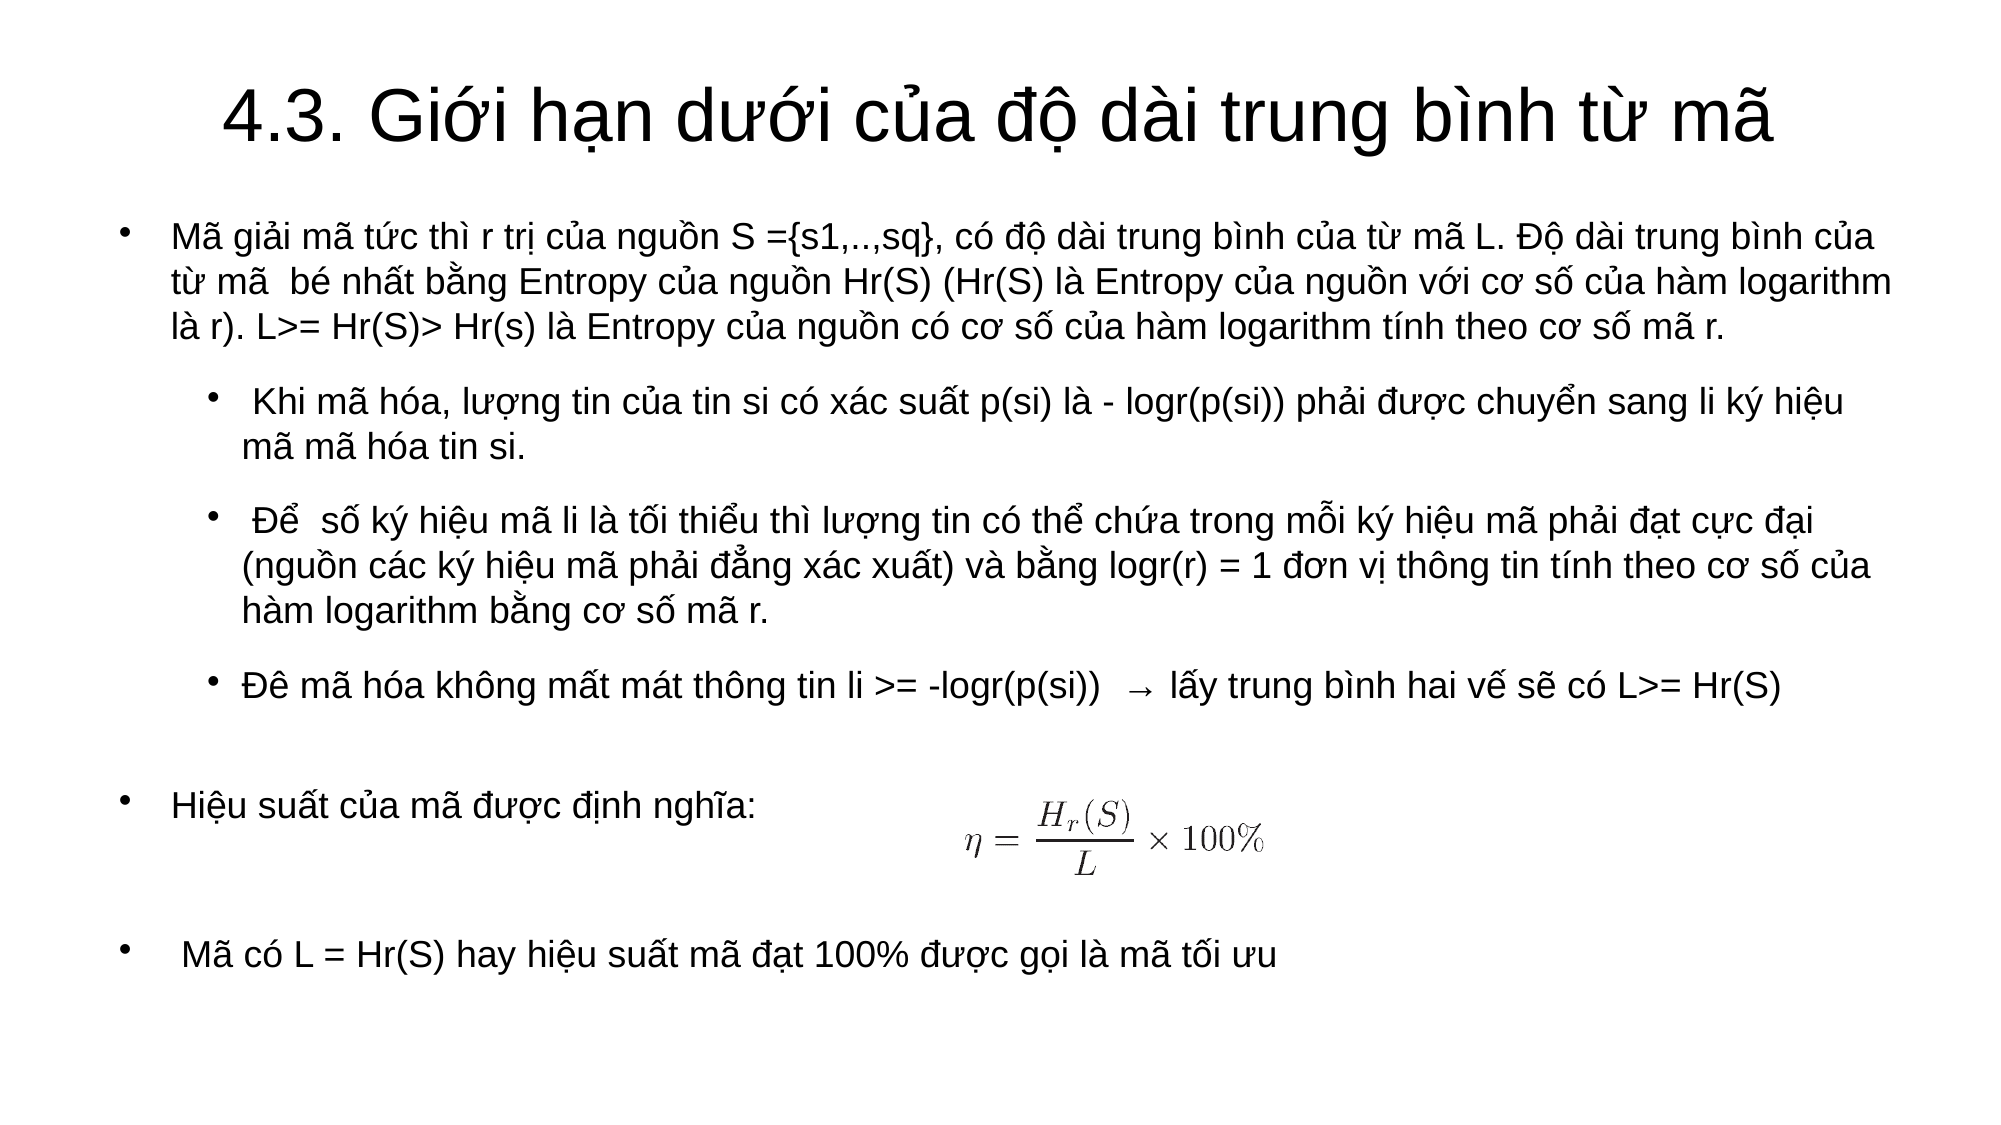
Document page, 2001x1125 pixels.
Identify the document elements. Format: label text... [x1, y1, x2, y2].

text_box Mã giải mã tức thì r trị của nguồn S ={s1,..,sq}, có độ dài trung bình của từ mã L. Độ dài trung bình của từ mã bé nhất bằng Entropy của nguồn Hr(S) (Hr(S) là Entropy của nguồn với cơ số của hàm logarithm là r). L>= Hr(S)> Hr(s) là Entropy của nguồn có cơ số của hàm logarithm tính theo cơ số mã r. Khi mã hóa, lượng tin của tin si có xác suất p(si) là - logr(p(si)) phải được chuyển sang li ký hiệu mã mã hóa tin si. Để số ký hiệu mã li là tối thiểu thì lượng tin có thể chứa trong mỗi ký hiệu mã phải đạt cực đại (nguồn các ký hiệu mã phải đẳng xác xuất) và bằng logr(r) = 1 đơn vị thông tin tính theo cơ số của hàm logarithm bằng cơ số mã r. Đê mã hóa không mất mát thông tin li >= -logr(p(si)) → lấy trung bình hai vế sẽ có L>= Hr(S) Hiệu suất của mã được định nghĩa: Mã có L = Hr(S) hay hiệu suất mã đạt 100% được gọi là mã tối ưu [99, 212, 1899, 915]
picture [962, 761, 1290, 899]
text_box 4.3. Giới hạn dưới của độ dài trung bình từ mã [99, 36, 1899, 188]
